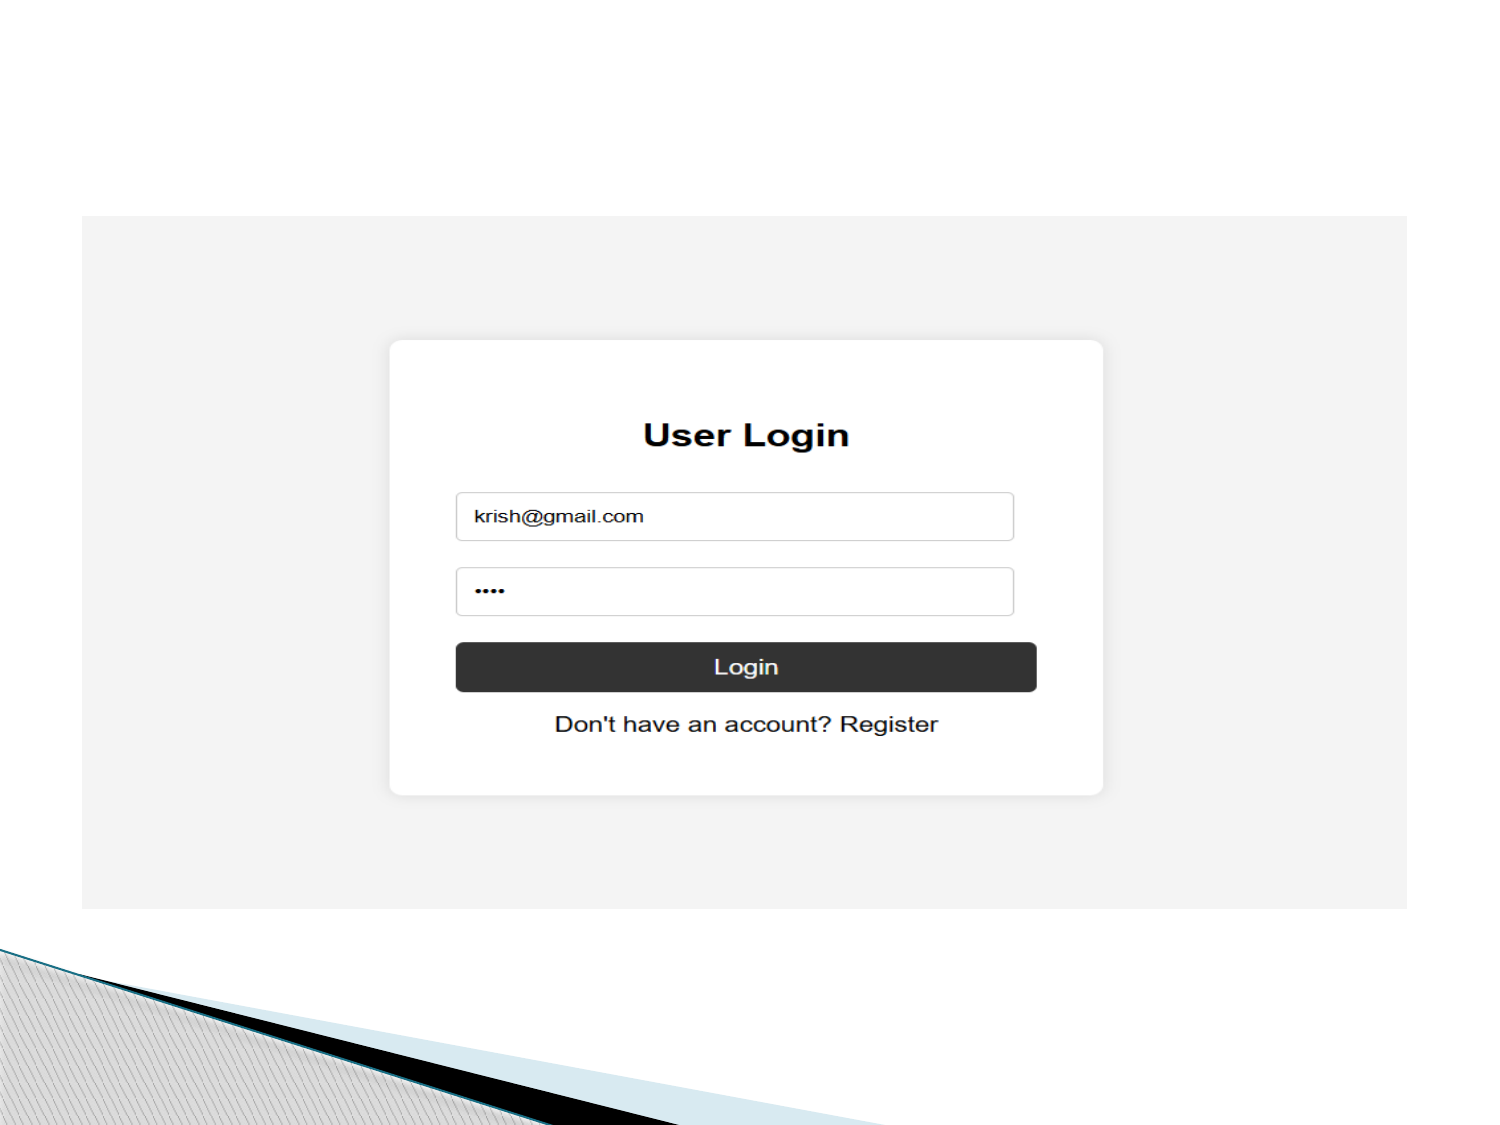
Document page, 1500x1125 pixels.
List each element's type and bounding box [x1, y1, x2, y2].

picture [81, 215, 1407, 910]
